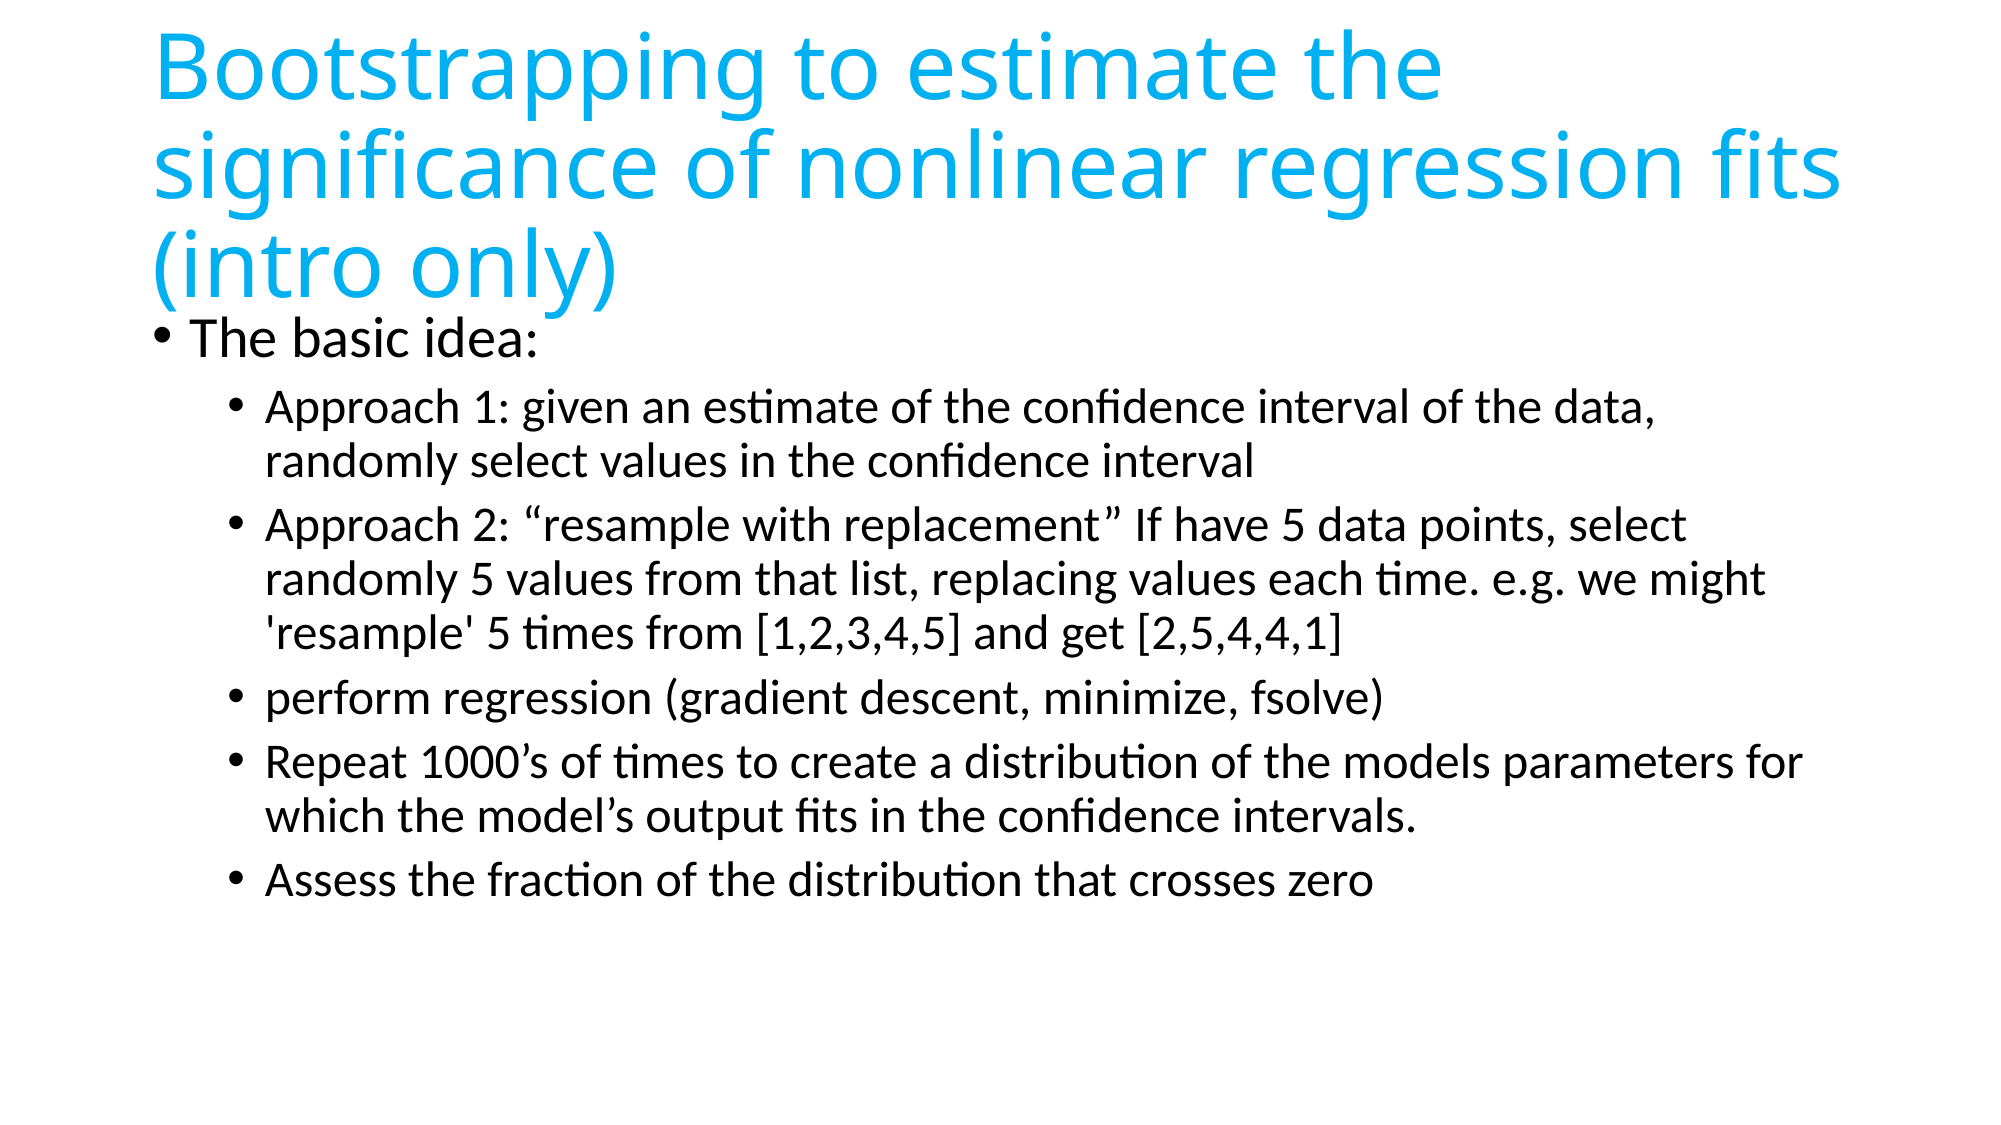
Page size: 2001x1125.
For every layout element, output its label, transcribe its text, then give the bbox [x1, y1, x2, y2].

list The basic idea: Approach 1: given an estimate of the confidence interval of the data, randomly select values in the confidence interval Approach 2: “resample with replacement” If have 5 data points, select randomly 5 values from that list, replacing values each time. e.g. we might 'resample' 5 times from [1,2,3,4,5] and get [2,5,4,4,1] perform regression (gradient descent, minimize, fsolve) Repeat 1000’s of times to create a distribution of the models parameters for which the model’s output fits in the confidence intervals. Assess the fraction of the distribution that crosses zero [137, 299, 1863, 1014]
title Bootstrapping to estimate the significance of nonlinear regression fits (intro only) [137, 59, 1863, 278]
